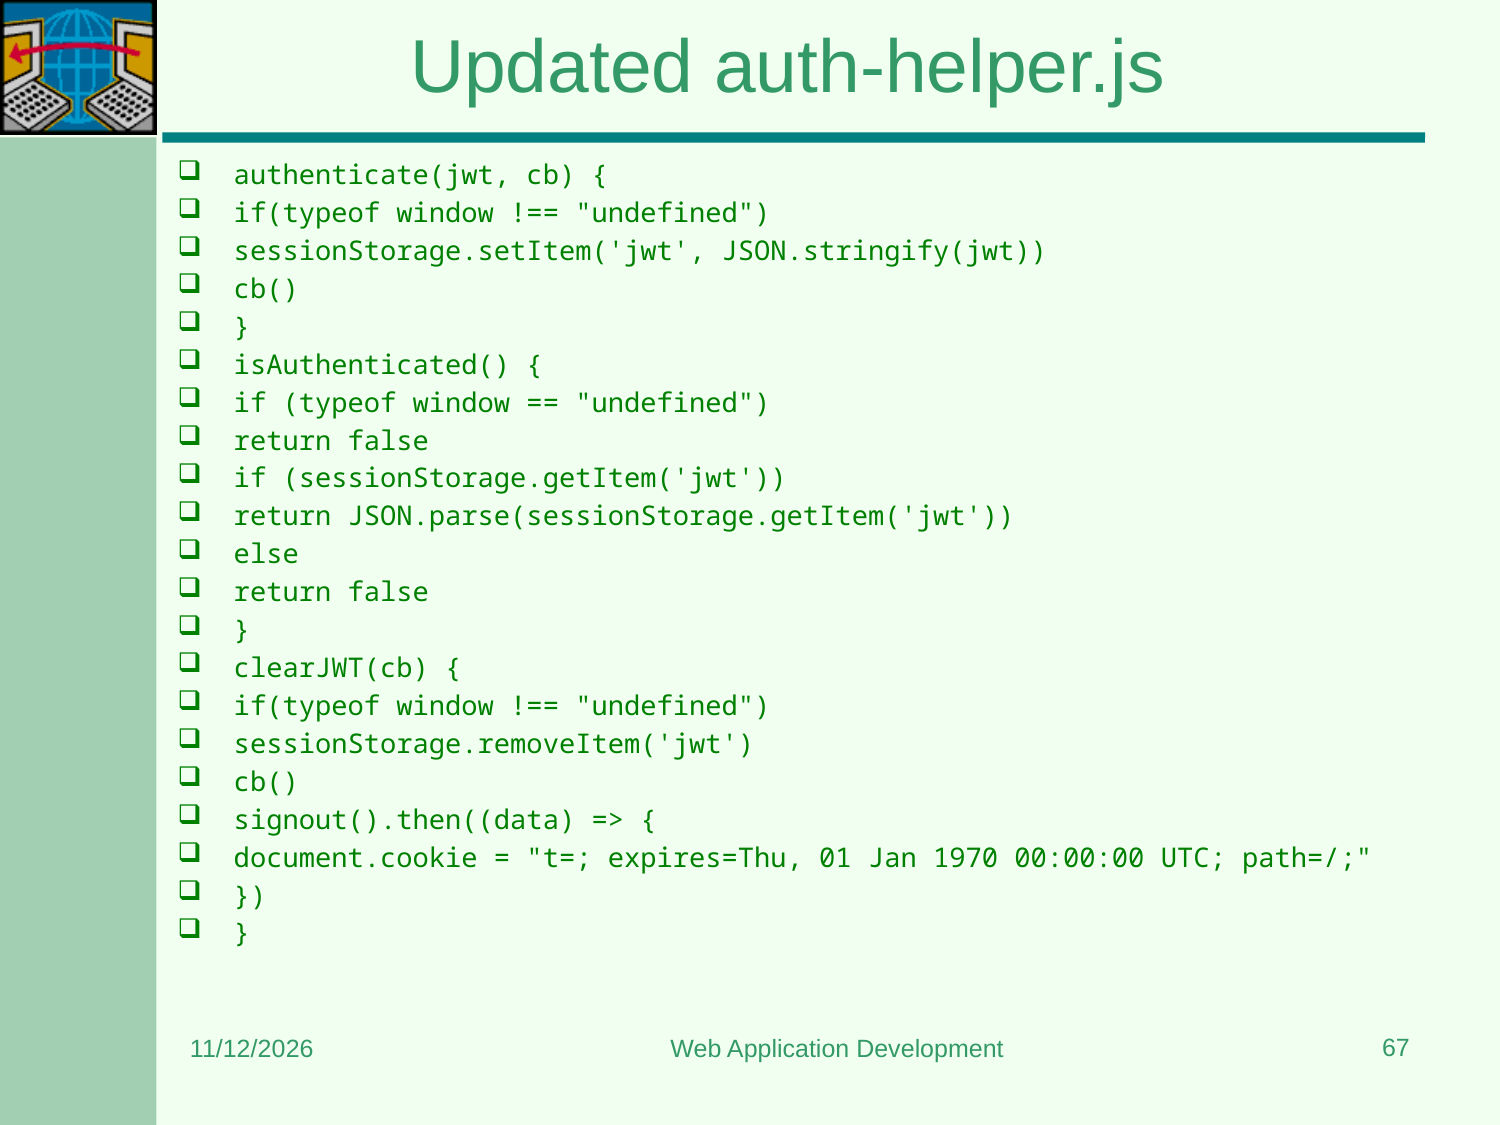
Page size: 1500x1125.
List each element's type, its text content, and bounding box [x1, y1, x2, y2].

picture [0, 0, 157, 135]
list authenticate(jwt, cb) { if(typeof window !== "undefined") sessionStorage.setItem('jwt', JSON.stringify(jwt)) cb() } isAuthenticated() { if (typeof window == "undefined") return false if (sessionStorage.getItem('jwt')) return JSON.parse(sessionStorage.getItem('jwt')) else return false } clearJWT(cb) { if(typeof window !== "undefined") sessionStorage.removeItem('jwt') cb() signout().then((data) => { document.cookie = "t=; expires=Thu, 01 Jan 1970 00:00:00 UTC; path=/;" }) } [162, 149, 1488, 1013]
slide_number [174, 1024, 438, 1104]
footer Web Application Development [462, 1024, 1213, 1104]
slide_number 67 [1237, 1024, 1426, 1103]
title Updated auth-helper.js [150, 0, 1425, 125]
